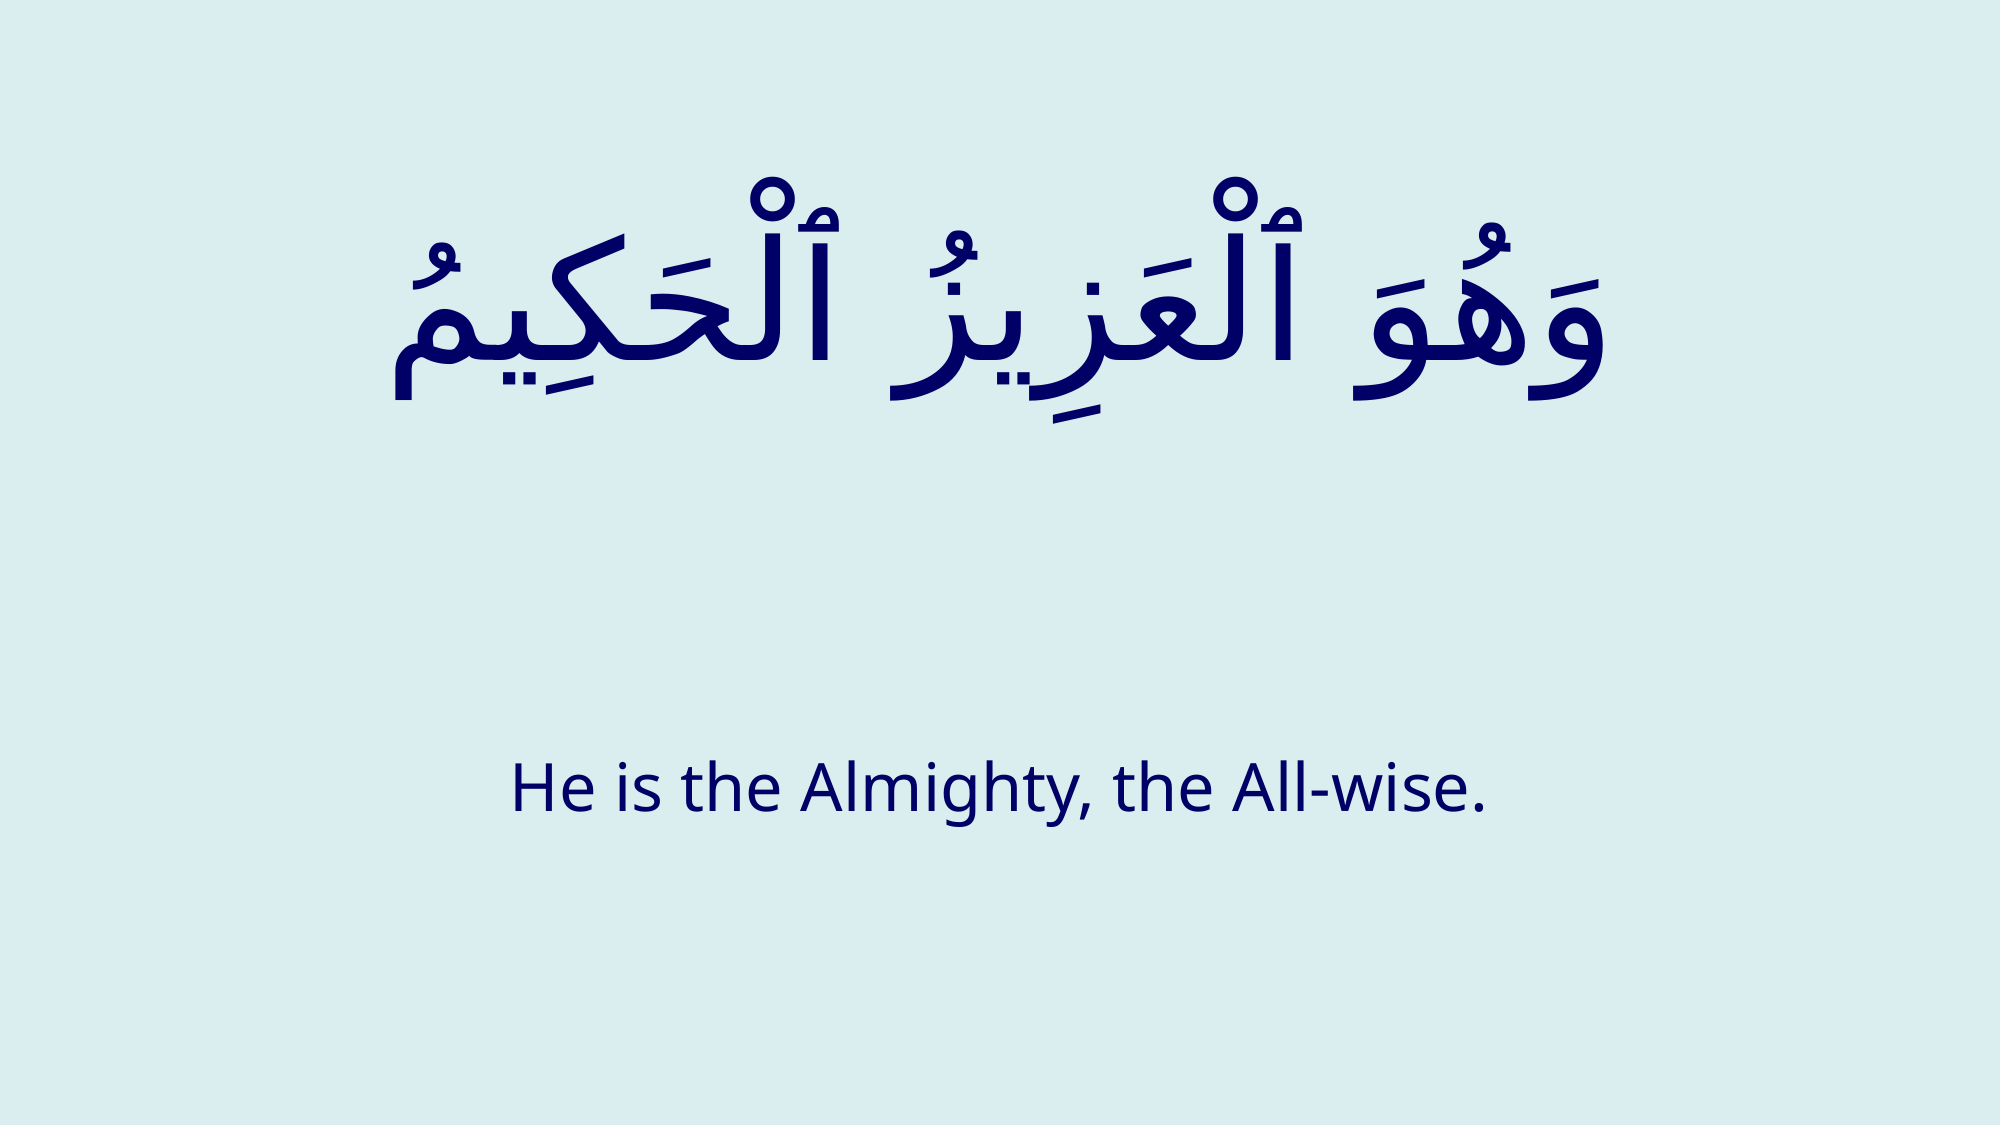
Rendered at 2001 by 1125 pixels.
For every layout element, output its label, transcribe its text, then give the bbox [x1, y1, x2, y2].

title وَهُوَ ٱلْعَزِيزُ ٱلْحَكِيمُ [0, 200, 2000, 388]
list He is the Almighty, the All-wise. [356, 737, 1644, 1050]
